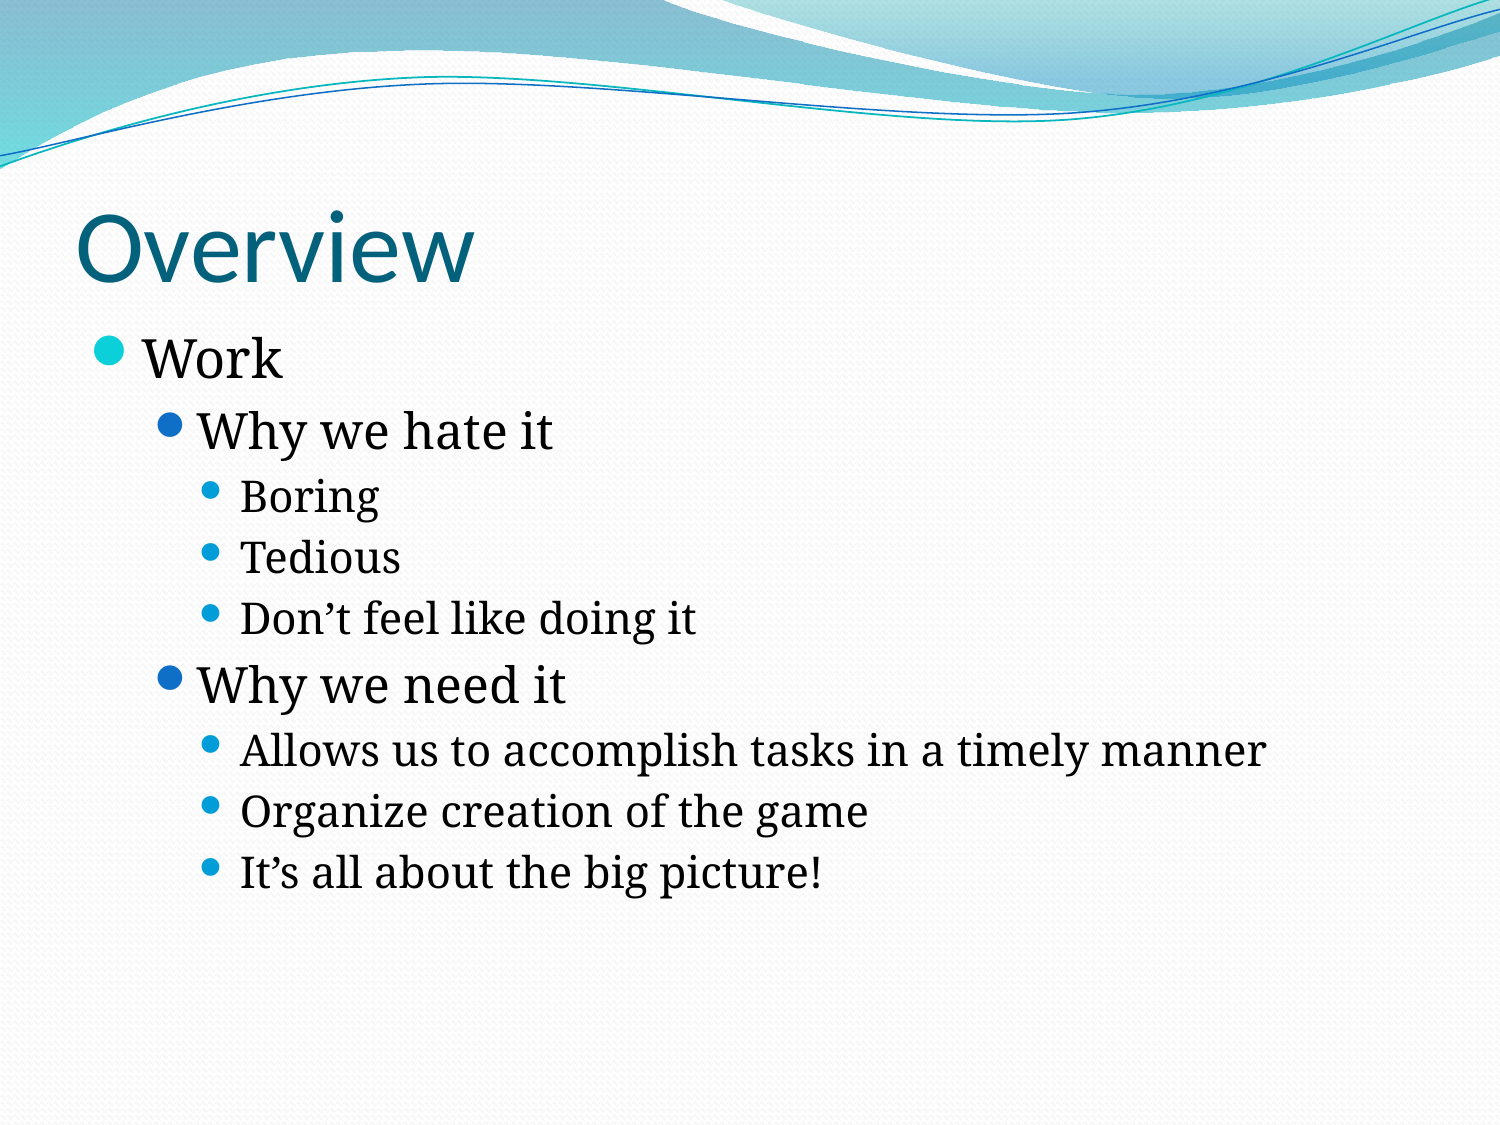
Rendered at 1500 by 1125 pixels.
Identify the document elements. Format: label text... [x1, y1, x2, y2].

list Work Why we hate it Boring Tedious Don’t feel like doing it Why we need it Allows us to accomplish tasks in a timely manner Organize creation of the game It’s all about the big picture! [75, 317, 1425, 1038]
title Overview [75, 115, 1425, 303]
